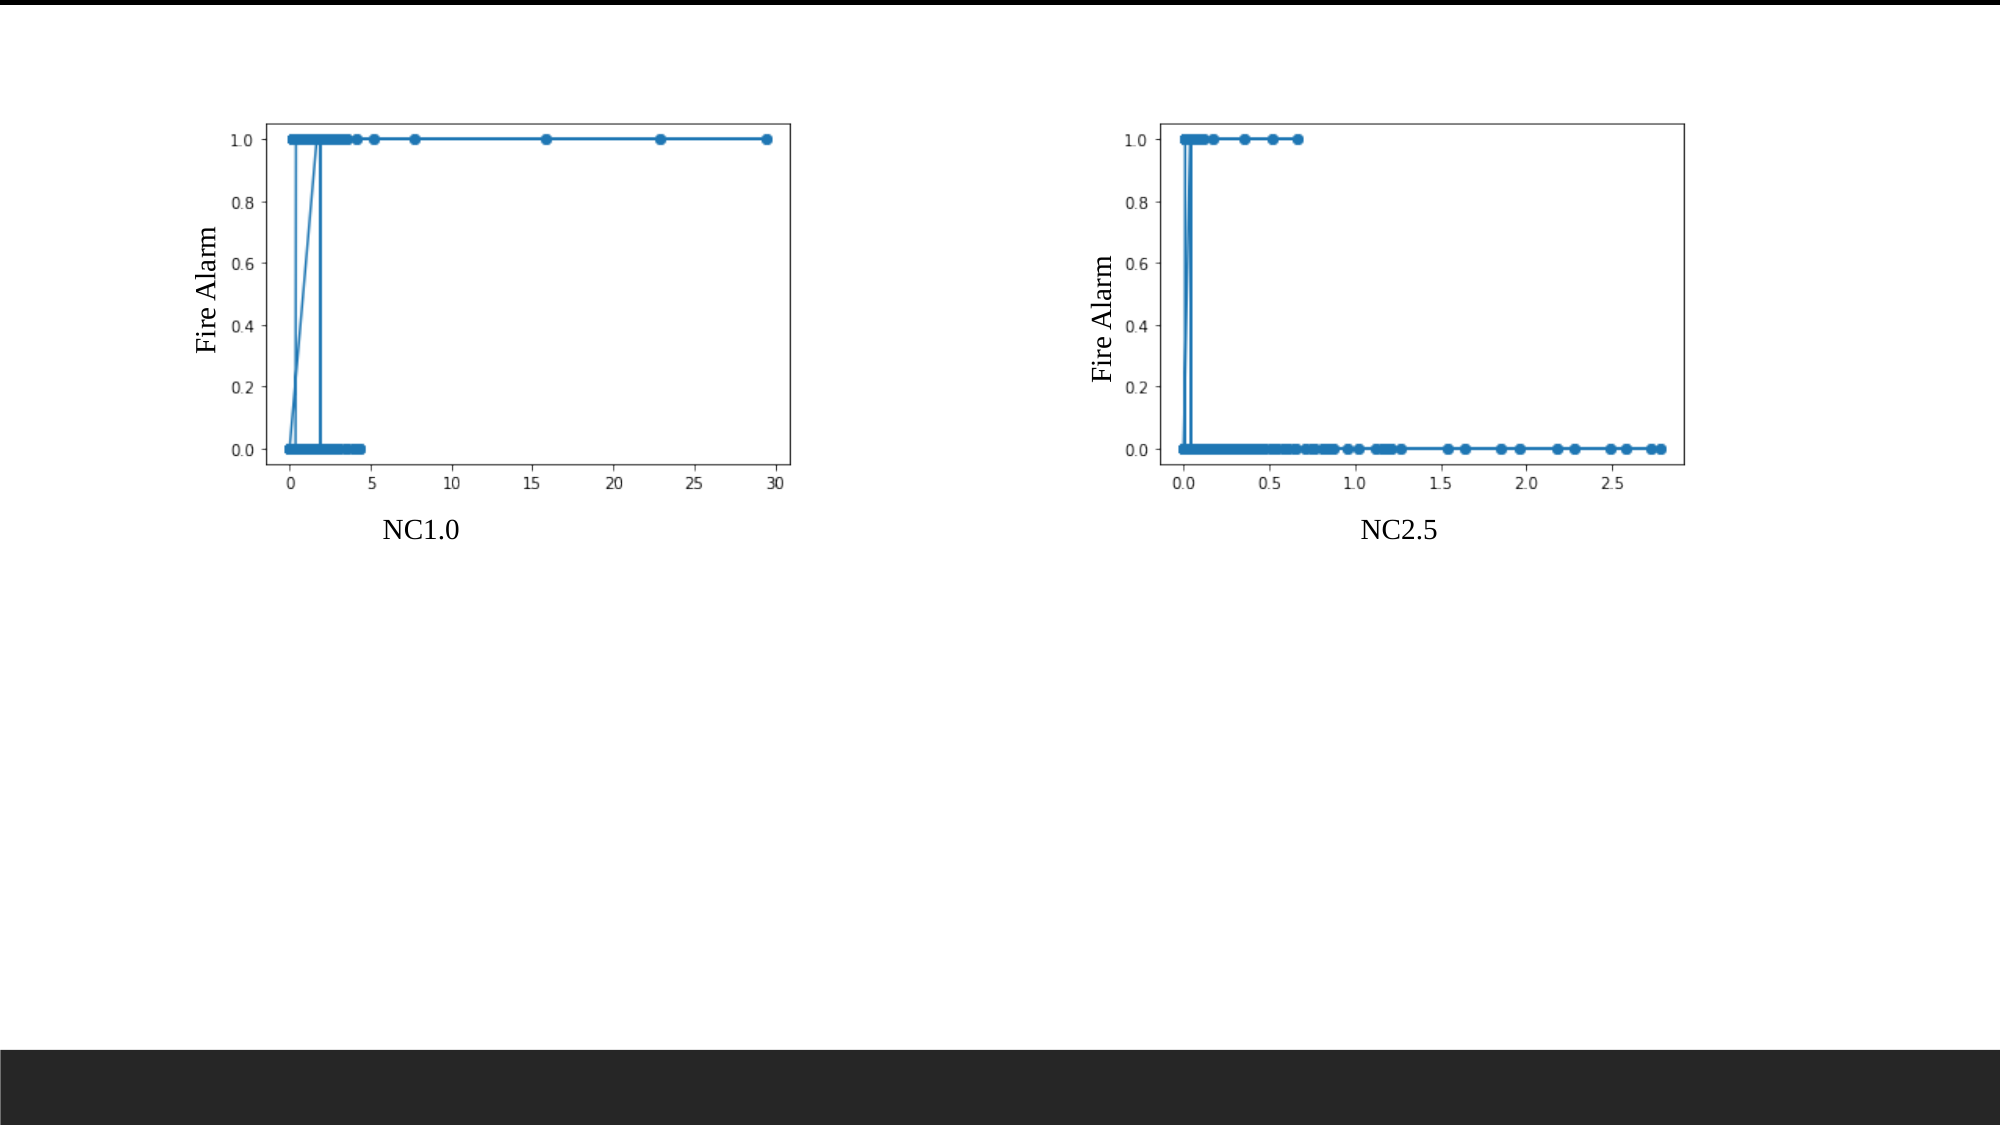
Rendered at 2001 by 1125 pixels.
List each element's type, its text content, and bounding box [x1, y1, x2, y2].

picture [218, 113, 801, 503]
text_box Fire Alarm [1074, 175, 1110, 450]
picture [1113, 113, 1696, 503]
text_box NC1.0 [368, 510, 669, 553]
text_box NC2.5 [1345, 510, 1646, 553]
text_box Fire Alarm [178, 146, 215, 420]
